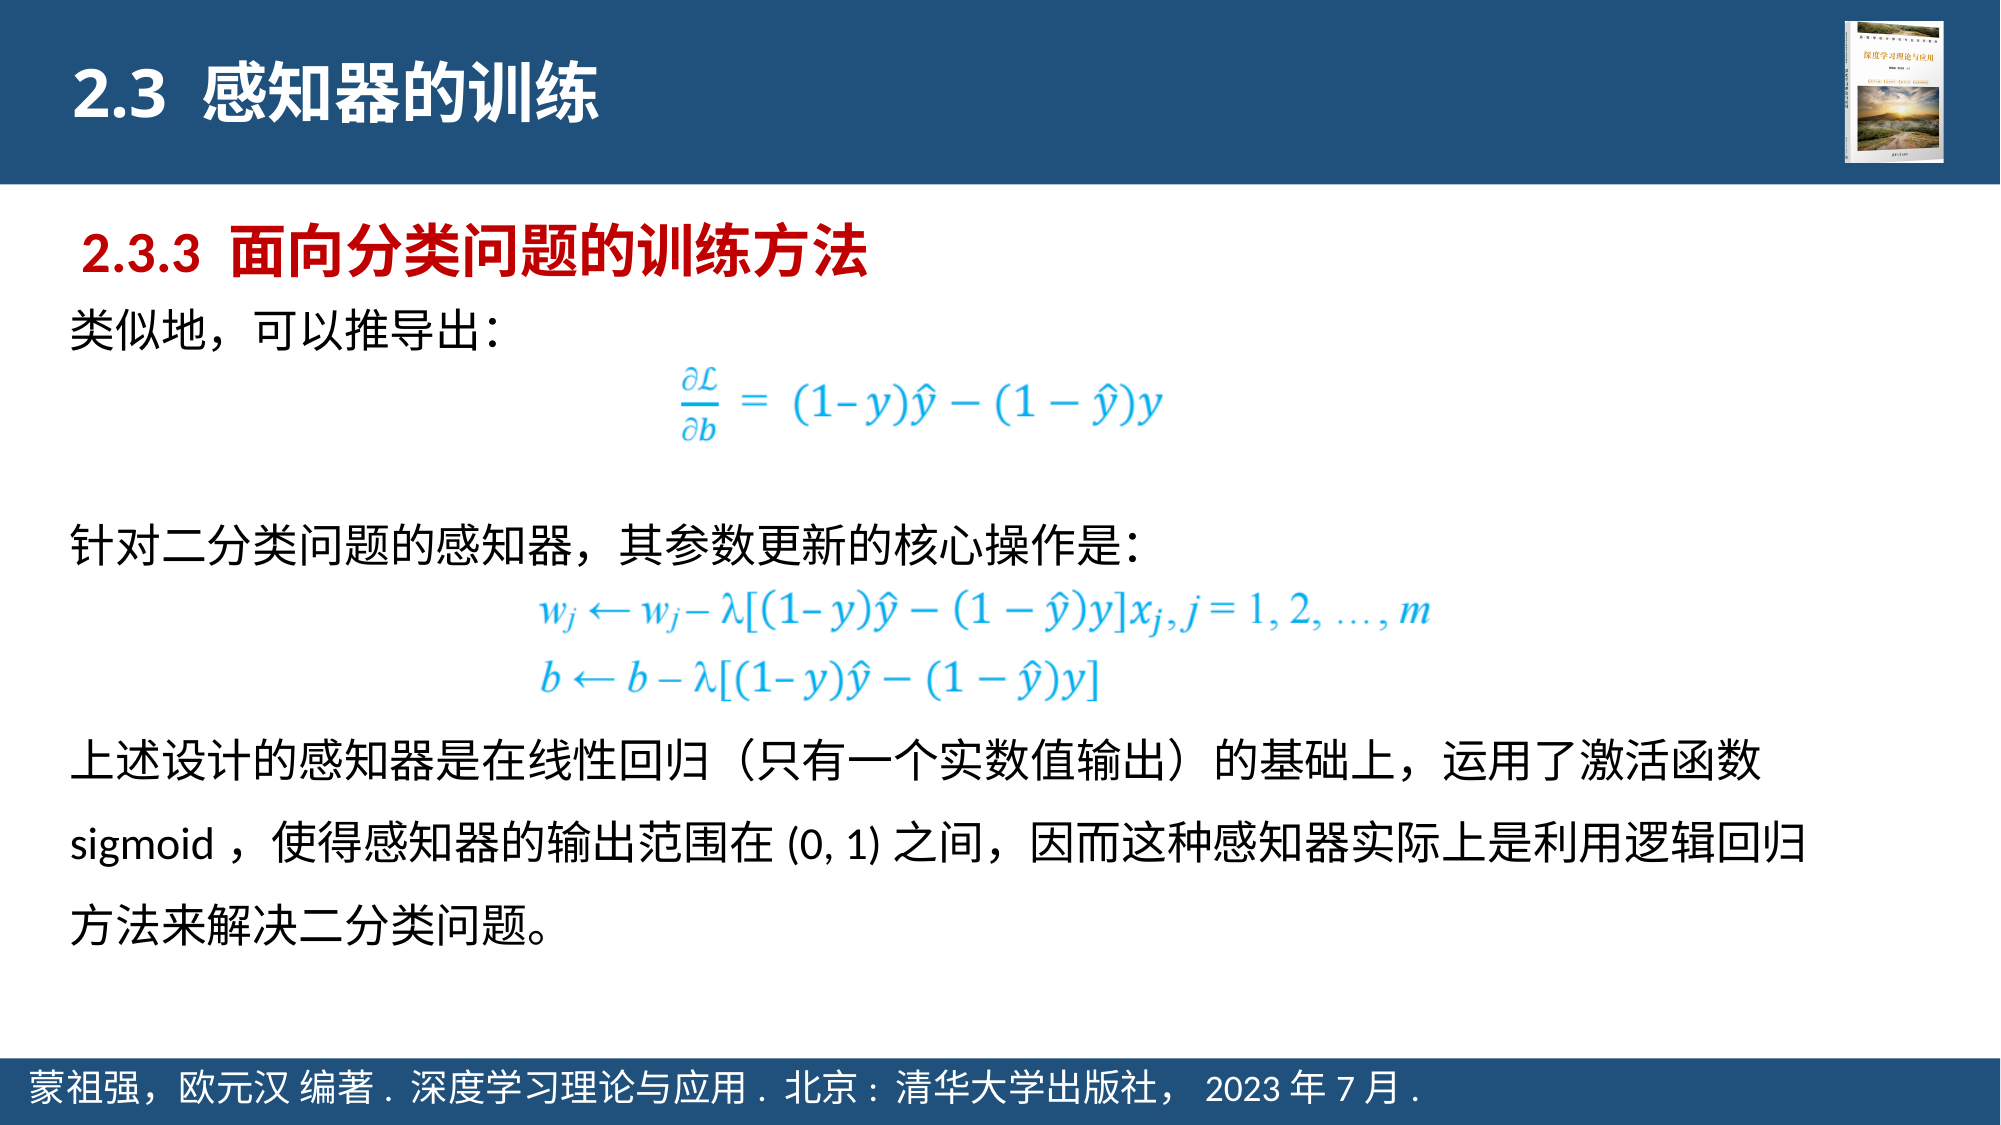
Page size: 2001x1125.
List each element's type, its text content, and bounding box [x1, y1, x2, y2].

text_box 2.3 感知器的训练 [55, 42, 1555, 140]
text_box 2.3.3 面向分类问题的训练方法 [67, 206, 1933, 291]
picture [665, 337, 1190, 473]
text_box 类似地，可以推导出： 针对二分类问题的感知器，其参数更新的核心操作是： 上述设计的感知器是在线性回归（只有一个实数值输出）的基础上，运用了激活函数 sigmoid，使得感知器的输出范围在(0, 1)之间，因而这种感知器实际上是利用逻辑回归方法来解决二分类问题。 [55, 266, 1853, 1067]
picture [499, 569, 1467, 718]
picture [1844, 21, 1944, 163]
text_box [990, 544, 1010, 569]
